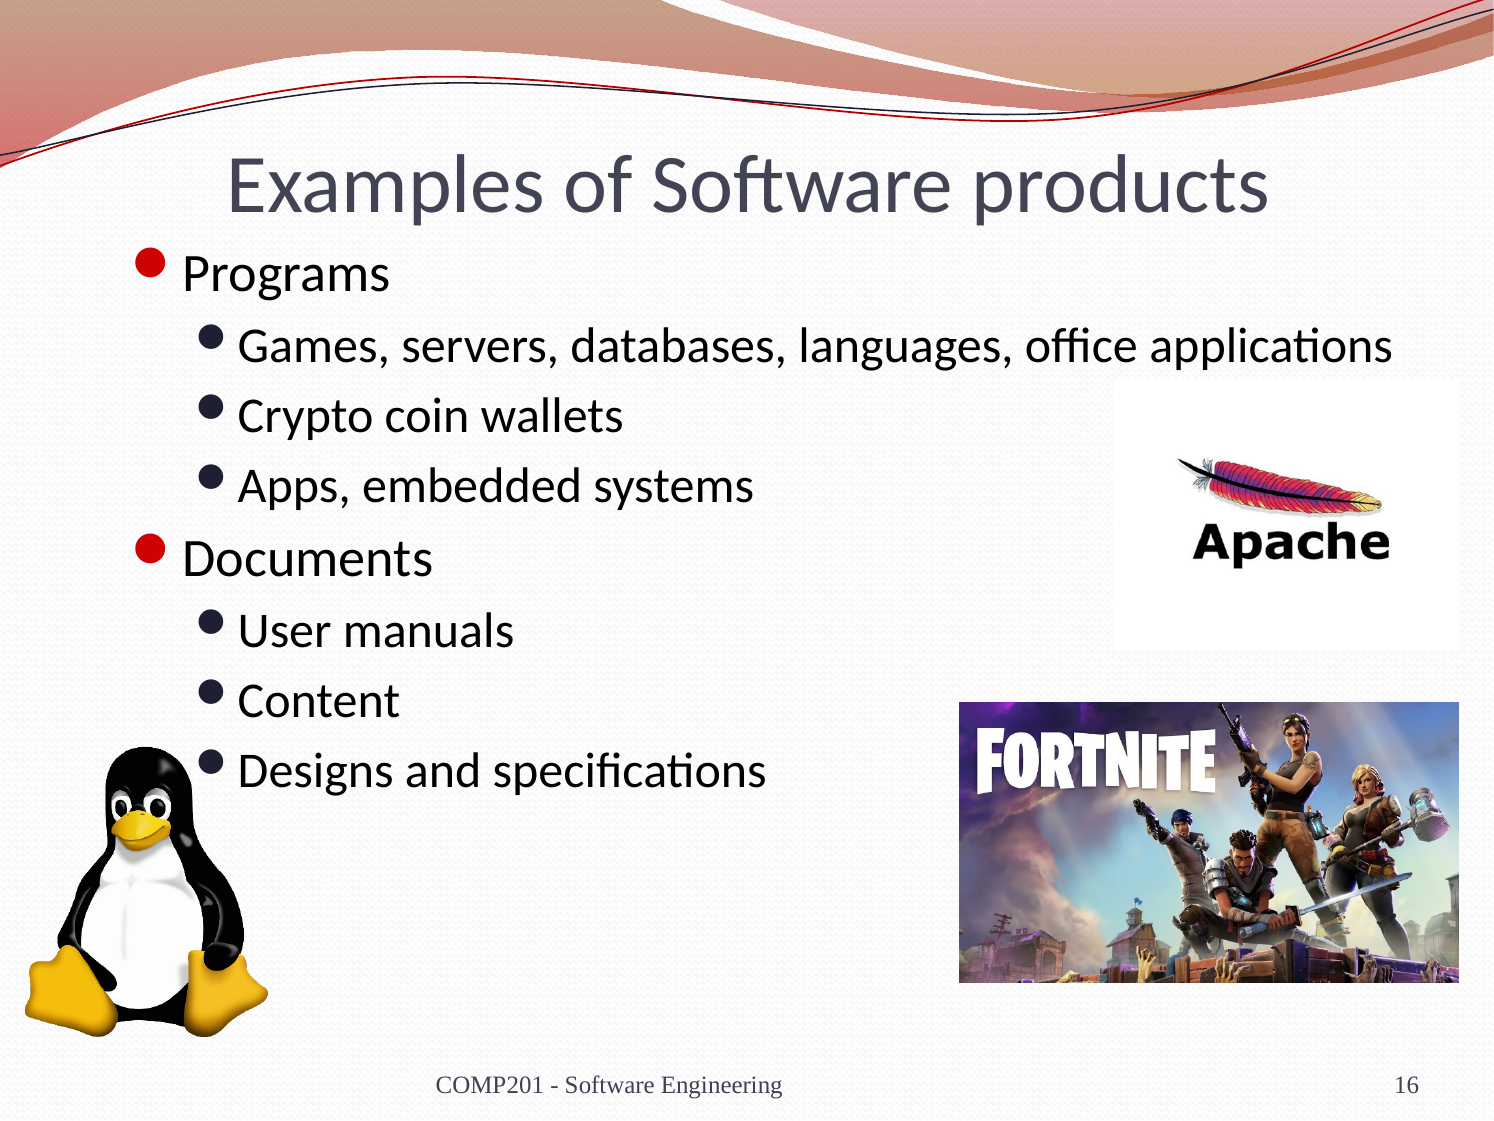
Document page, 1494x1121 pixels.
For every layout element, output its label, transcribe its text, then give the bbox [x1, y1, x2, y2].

footer COMP201 - Software Engineering [435, 1038, 984, 1099]
picture [0, 723, 292, 1070]
picture [1112, 379, 1459, 651]
picture [959, 701, 1459, 984]
slide_number 16 [1294, 1038, 1420, 1099]
title Examples of Software products [78, 100, 1419, 230]
list Programs Games, servers, databases, languages, office applications Crypto coin wallets Apps, embedded systems Documents User manuals Content Designs and specifications [116, 229, 1461, 947]
